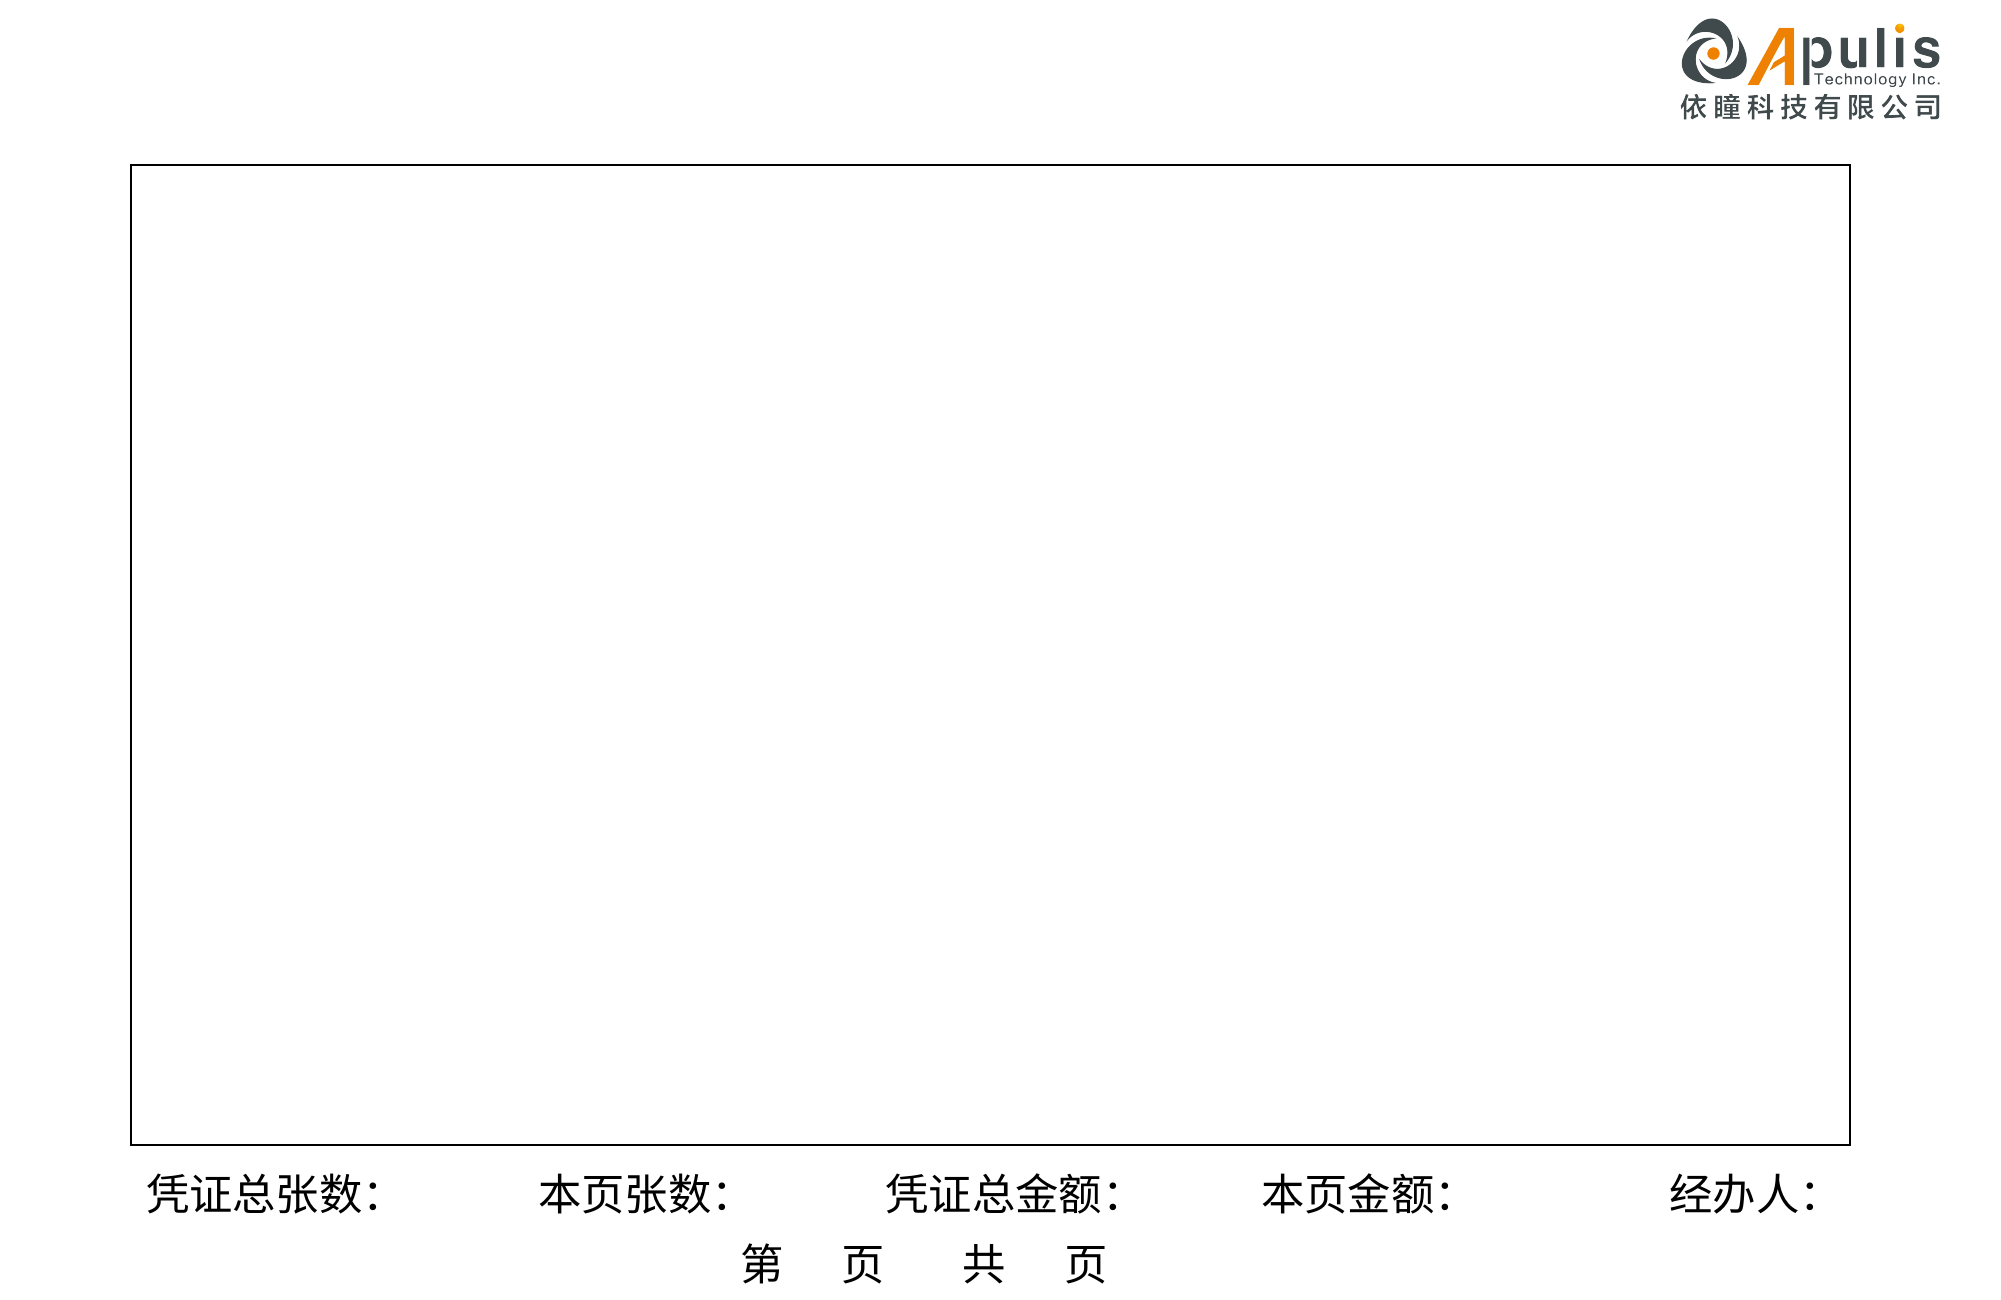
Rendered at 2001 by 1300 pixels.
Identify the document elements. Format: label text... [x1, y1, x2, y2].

text_box 本页金额： [1246, 1159, 1569, 1227]
picture [1672, 0, 1960, 144]
text_box 凭证总金额： [871, 1159, 1193, 1227]
text_box 第 页 共 页 [500, 1229, 1482, 1297]
text_box 经办人： [1655, 1159, 1977, 1227]
text_box 凭证总张数： [131, 1159, 454, 1227]
text_box 本页张数： [523, 1159, 846, 1227]
text_box [130, 164, 1851, 1146]
